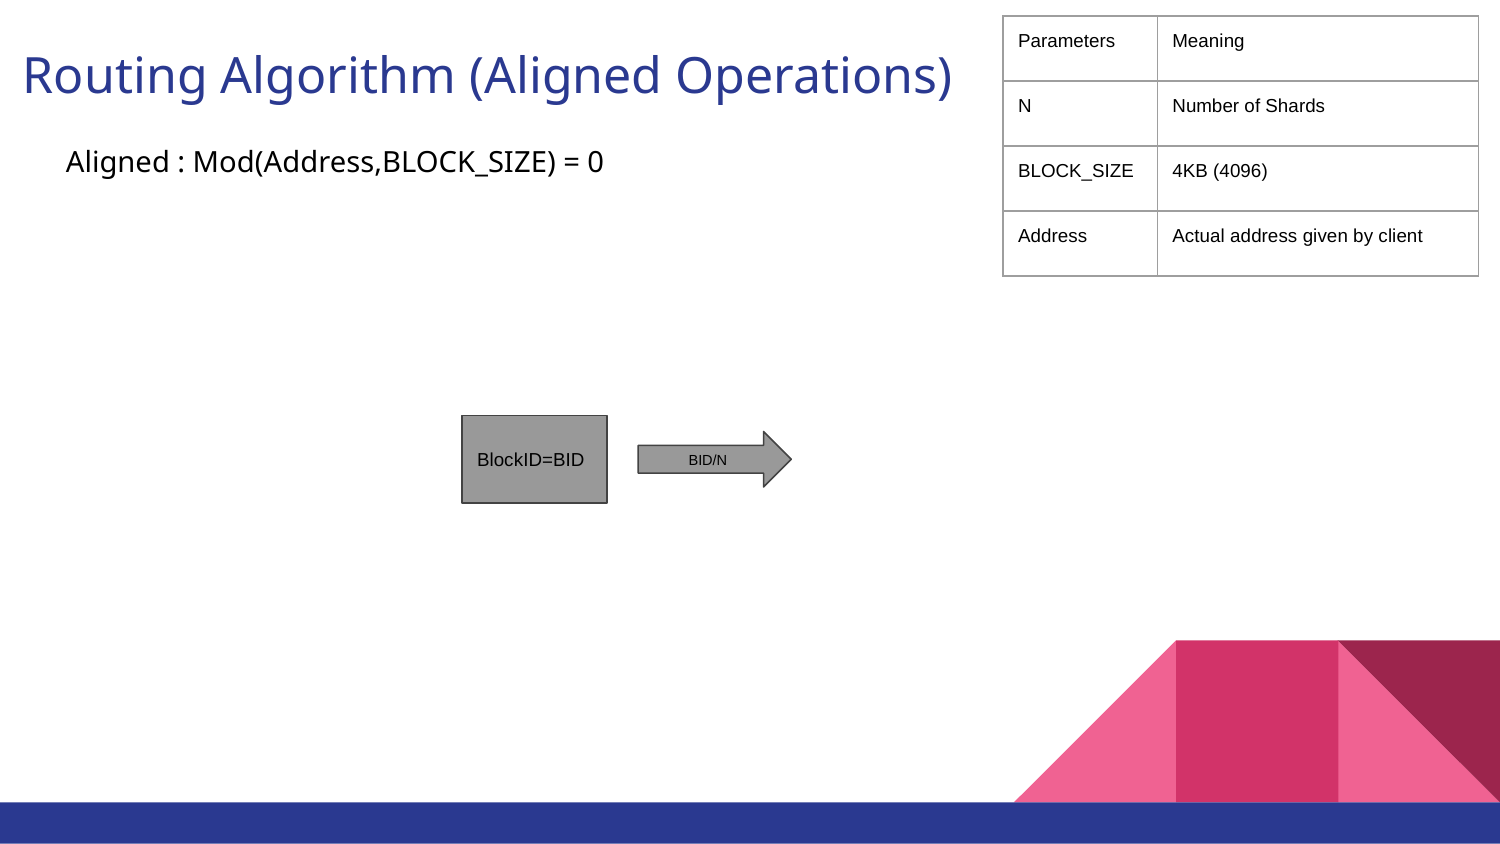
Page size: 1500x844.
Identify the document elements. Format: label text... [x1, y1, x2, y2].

text_box Aligned : Mod(Address,BLOCK_SIZE) = 0 [50, 128, 664, 194]
title Routing Algorithm (Aligned Operations) [7, 28, 1002, 129]
text_box BID/N [638, 431, 792, 487]
text_box BlockID=BID [461, 415, 607, 504]
table_header Meaning [1158, 17, 1478, 80]
table_cell Actual address given by client [1158, 212, 1478, 275]
table_cell BLOCK_SIZE [1004, 147, 1157, 210]
table_cell Address [1004, 212, 1157, 275]
table_header Parameters [1004, 17, 1157, 80]
table_cell 4KB (4096) [1158, 147, 1478, 210]
table_cell N [1004, 82, 1157, 145]
table_cell Number of Shards [1158, 82, 1478, 145]
